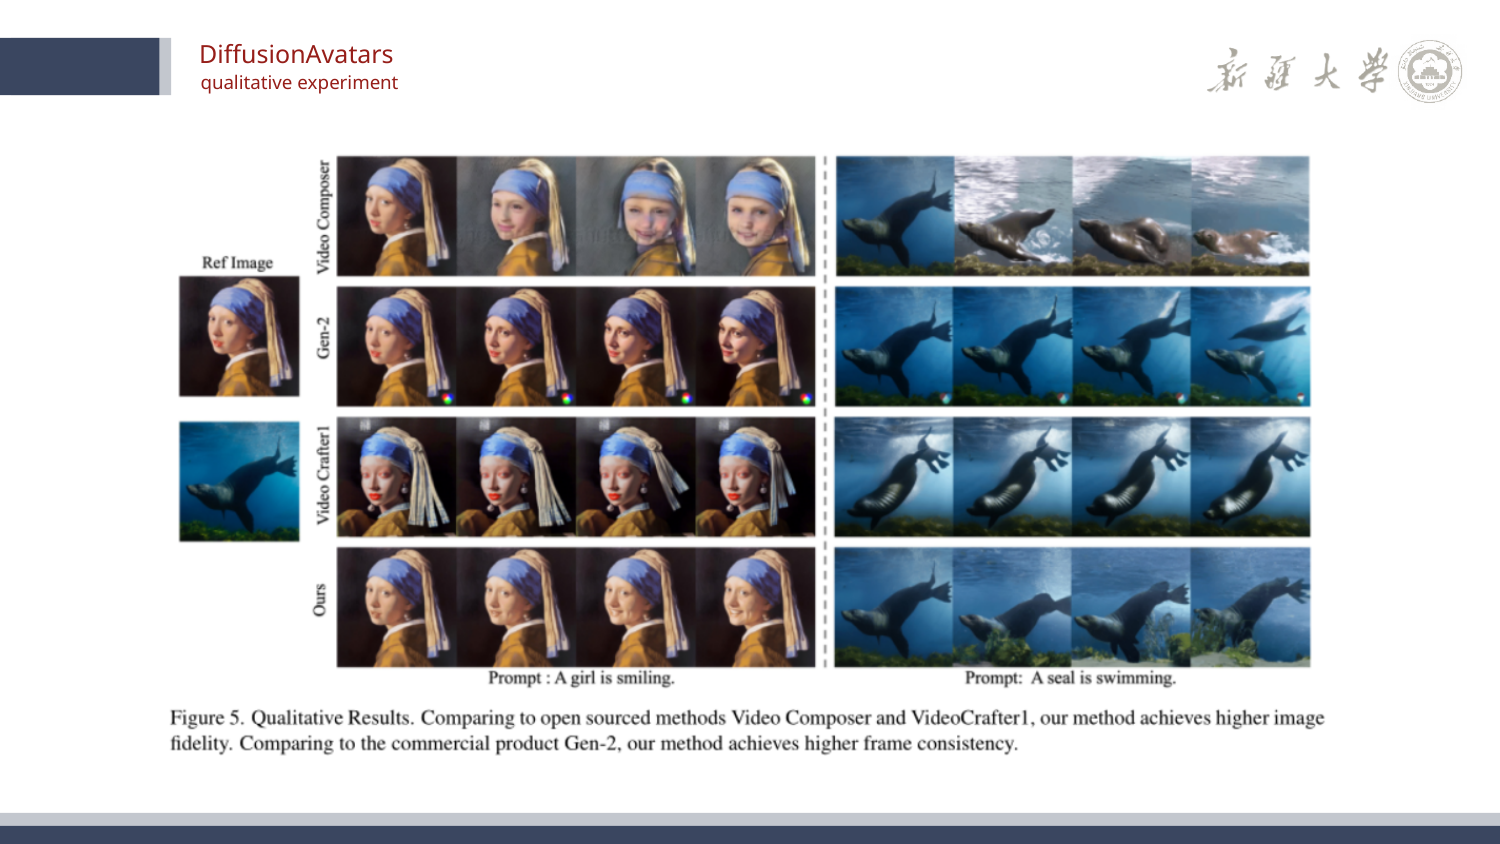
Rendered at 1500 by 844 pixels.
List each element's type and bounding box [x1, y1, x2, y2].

text_box [0, 33, 1500, 844]
picture [135, 137, 1376, 763]
